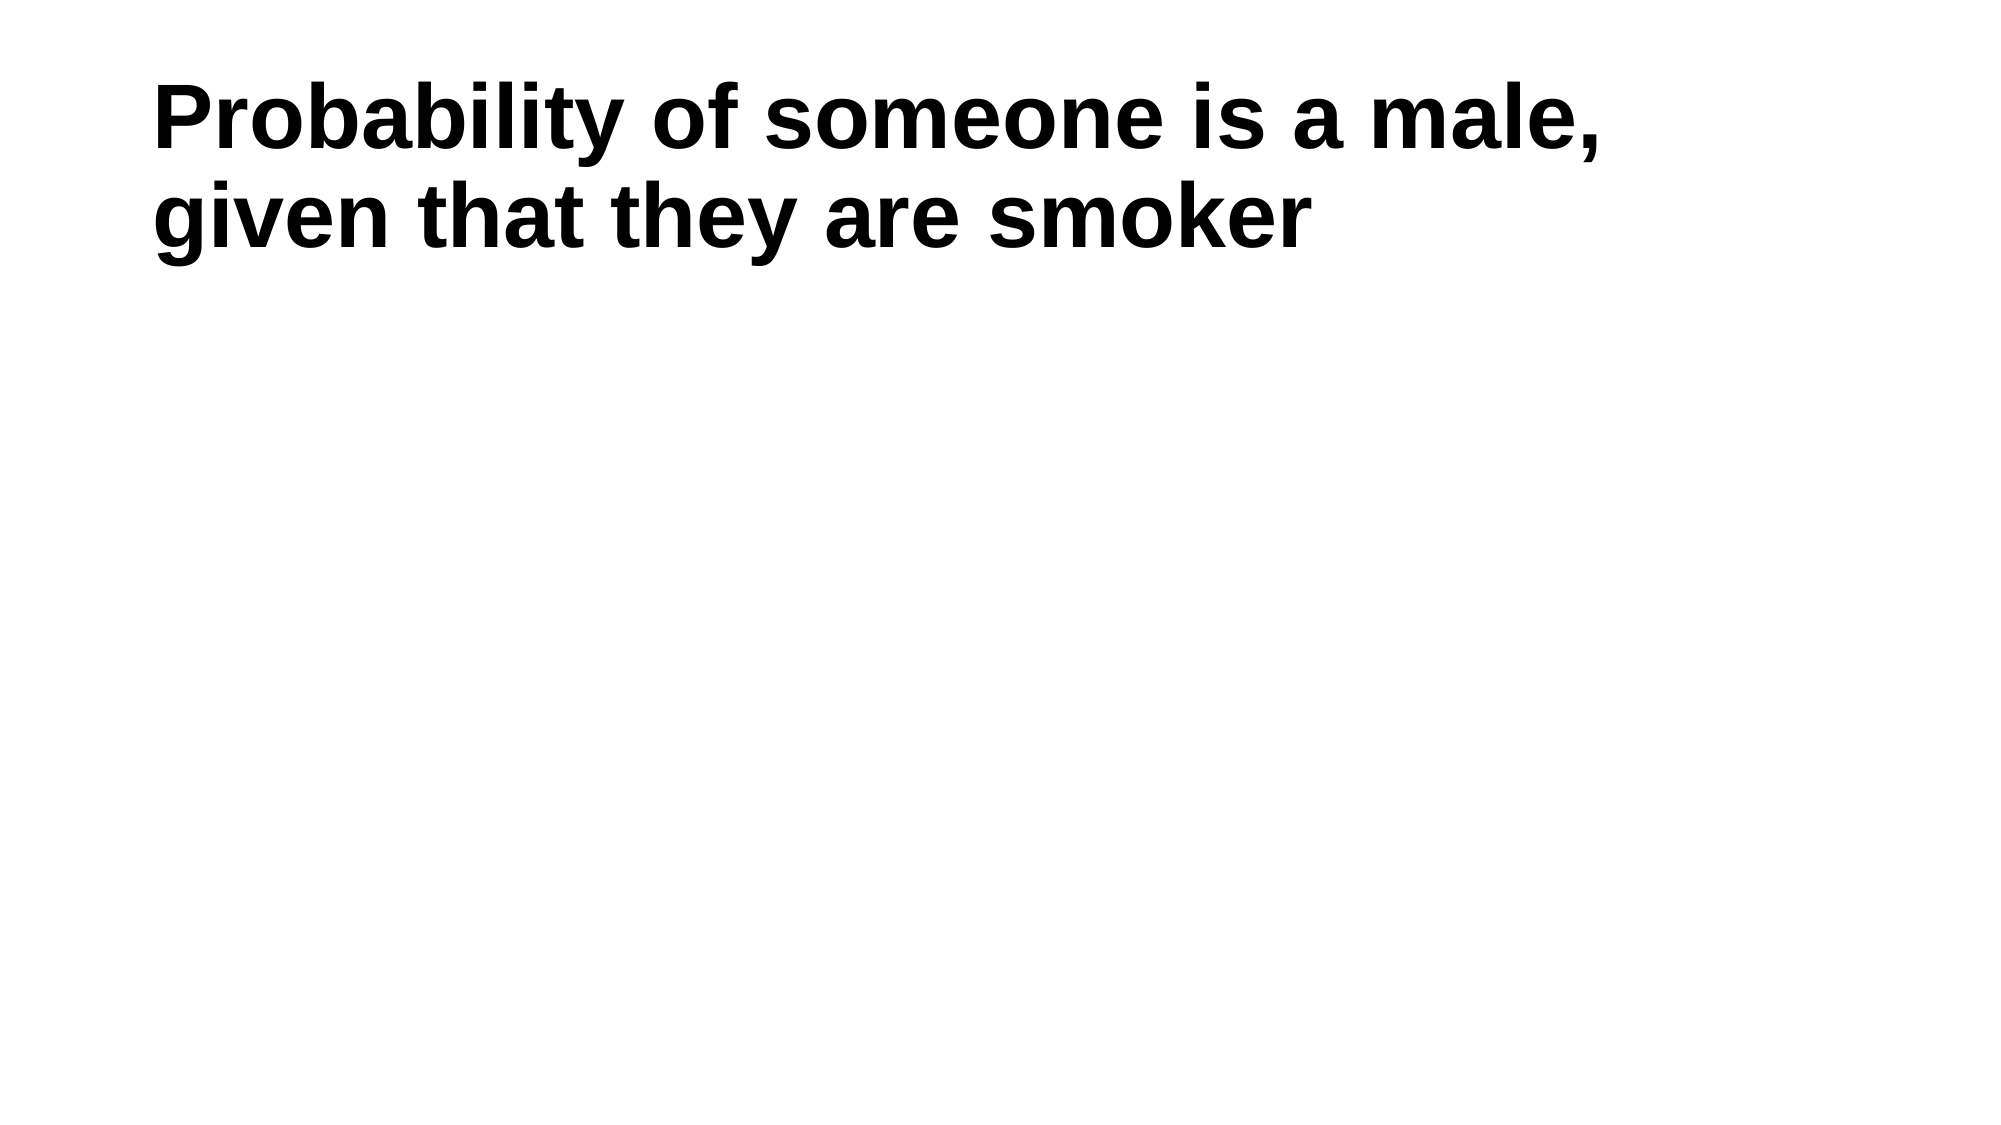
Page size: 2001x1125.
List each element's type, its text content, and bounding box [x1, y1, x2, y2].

title Probability of someone is a male, given that they are smoker [137, 59, 1863, 278]
